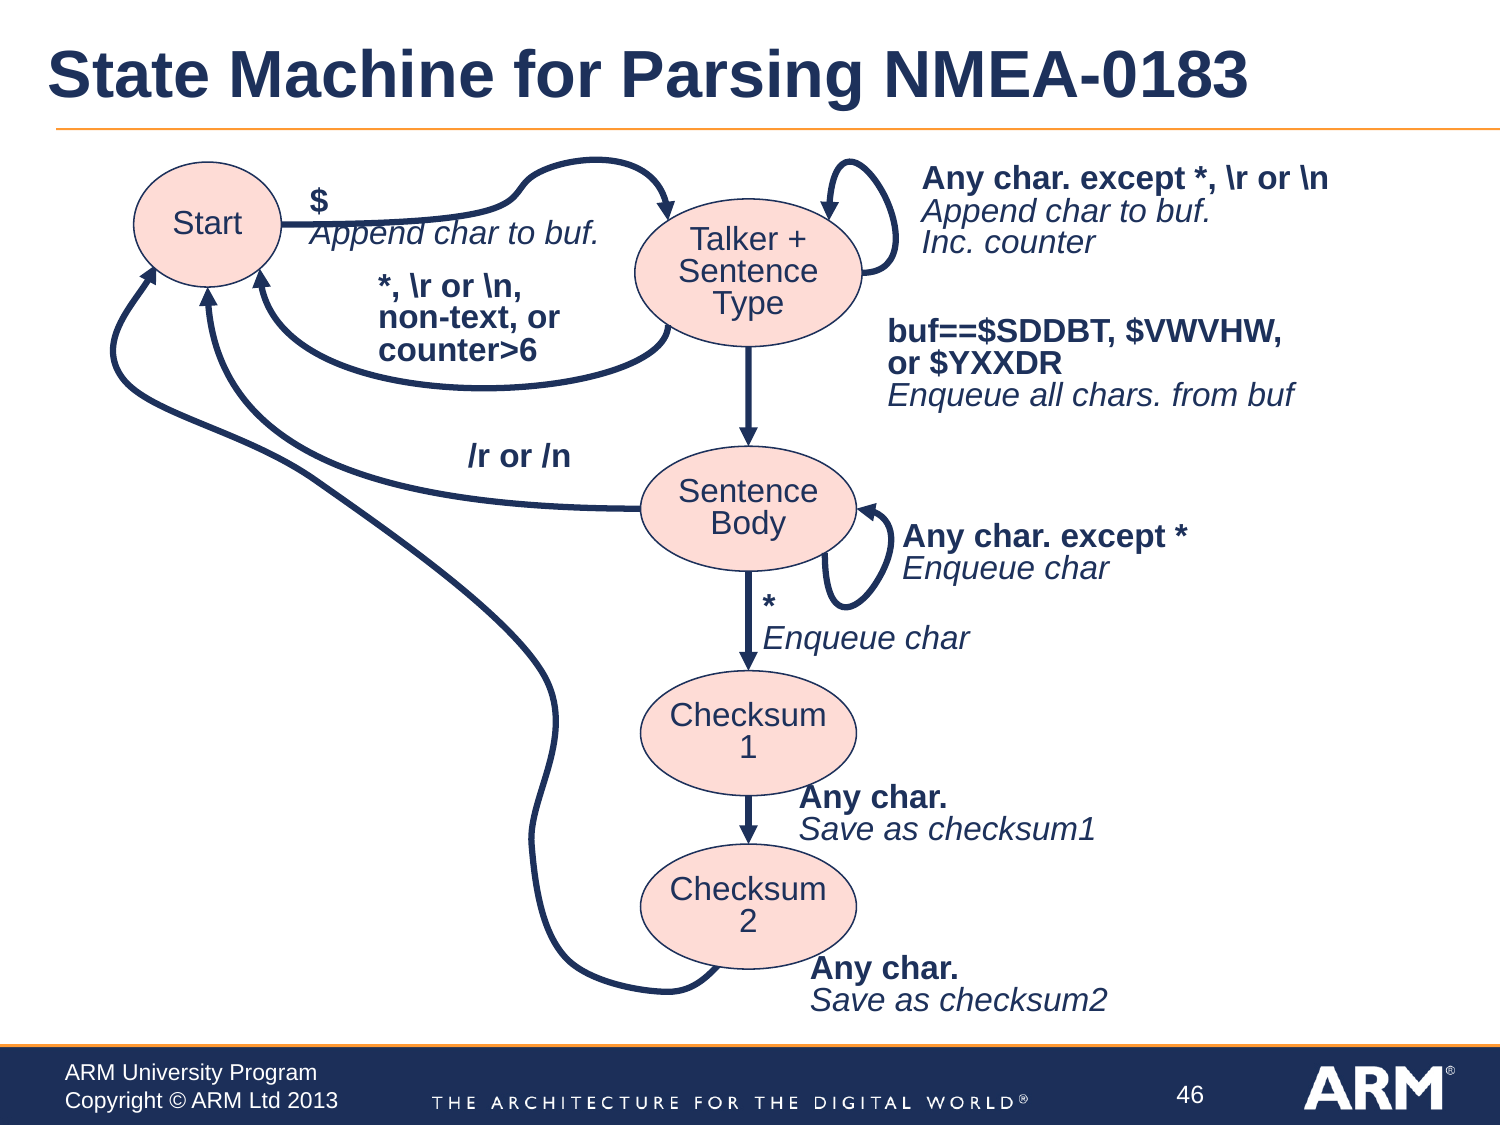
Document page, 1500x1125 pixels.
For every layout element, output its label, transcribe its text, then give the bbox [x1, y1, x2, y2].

title State Machine for Parsing NMEA-0183 [34, 1, 1500, 141]
picture [0, 1048, 1500, 1125]
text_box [95, 156, 1351, 1027]
